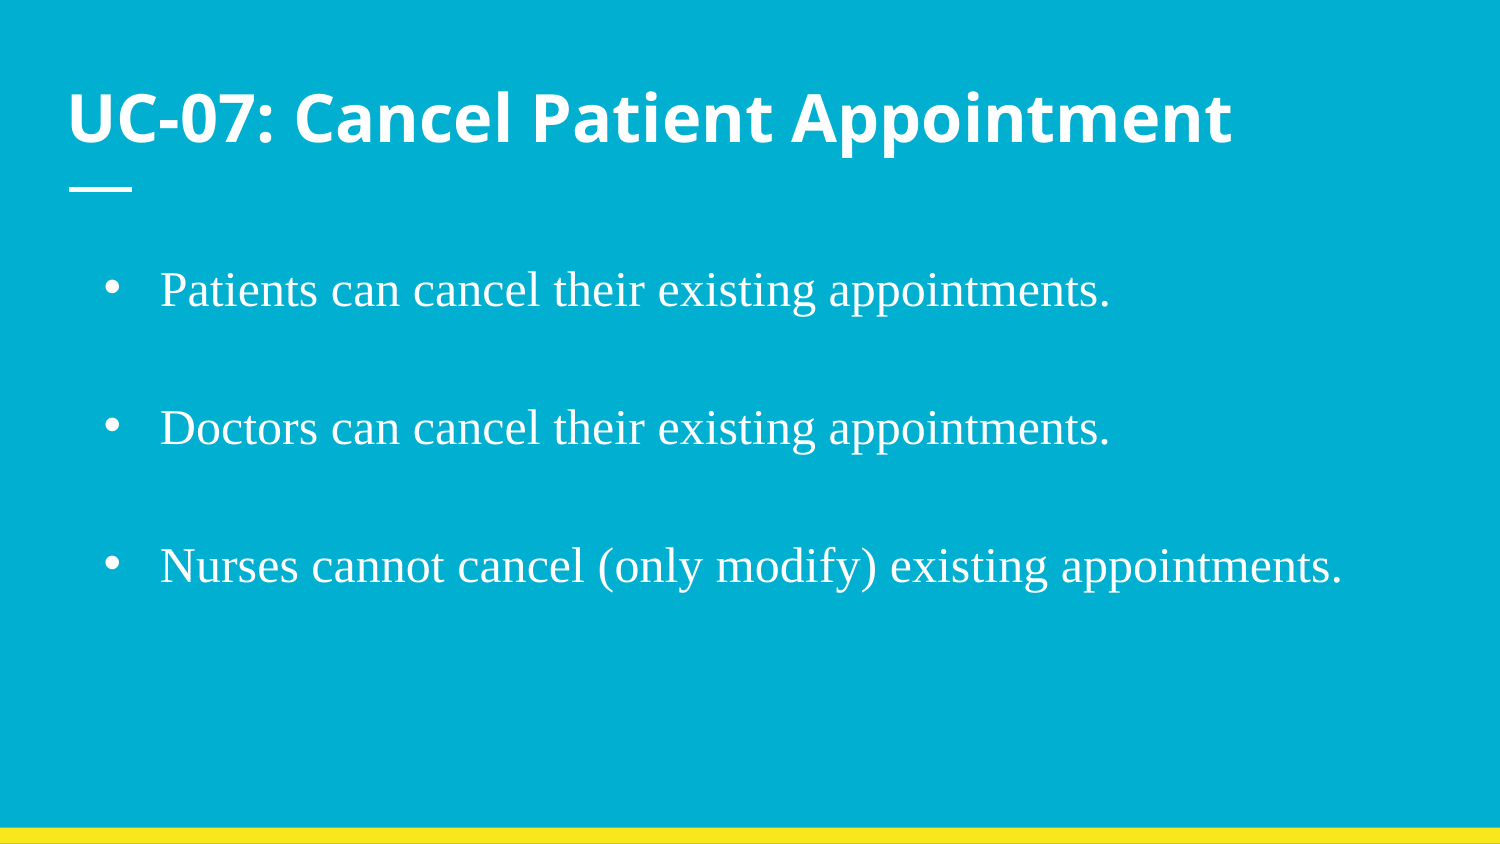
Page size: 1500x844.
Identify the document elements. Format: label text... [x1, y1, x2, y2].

list Patients can cancel their existing appointments. Doctors can cancel their existing appointments. Nurses cannot cancel (only modify) existing appointments. [51, 232, 1449, 750]
title UC-07: Cancel Patient Appointment [51, 61, 1449, 167]
